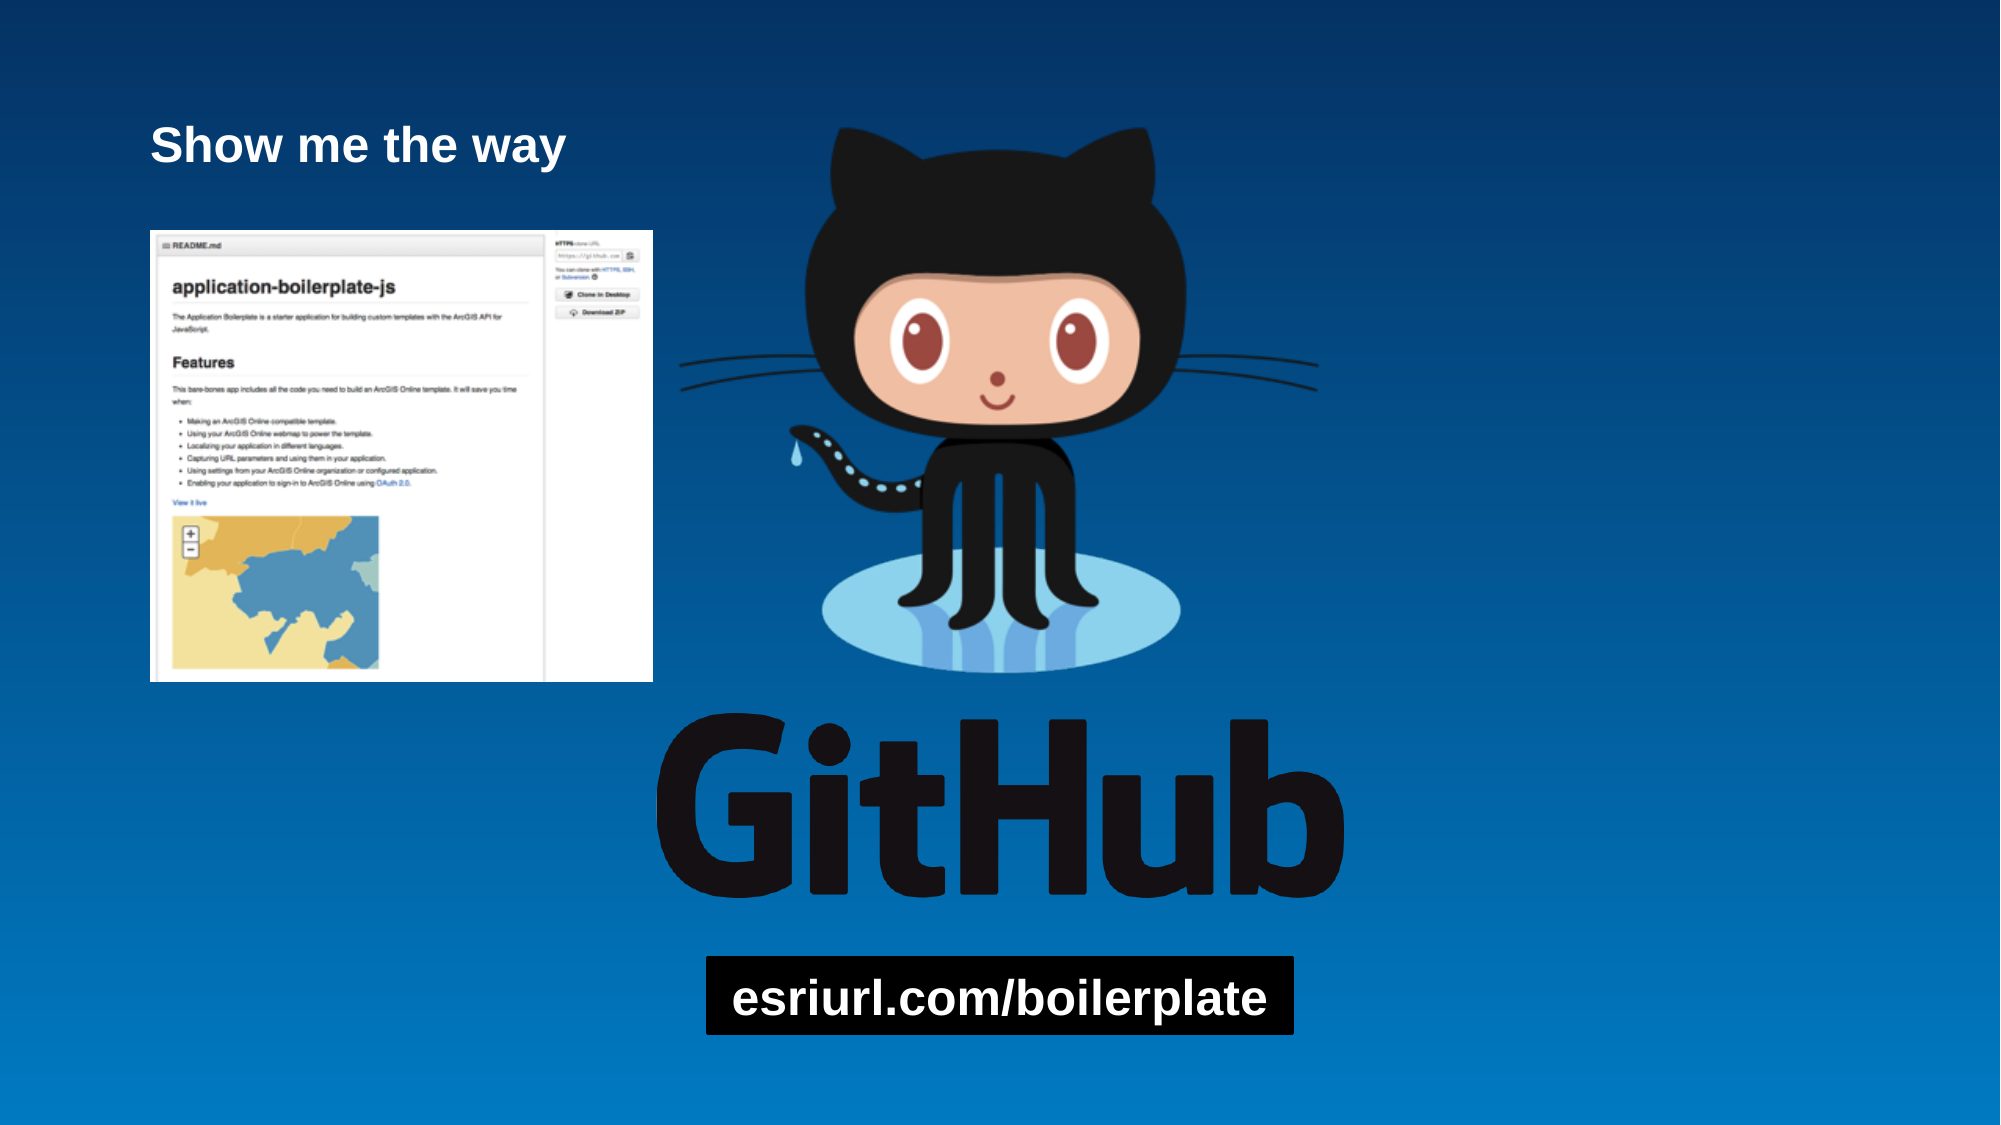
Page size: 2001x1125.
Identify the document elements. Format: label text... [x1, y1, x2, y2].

picture [150, 116, 1398, 971]
title Show me the way [150, 111, 1850, 173]
text_box esriurl.com/boilerplate [706, 980, 1294, 1035]
